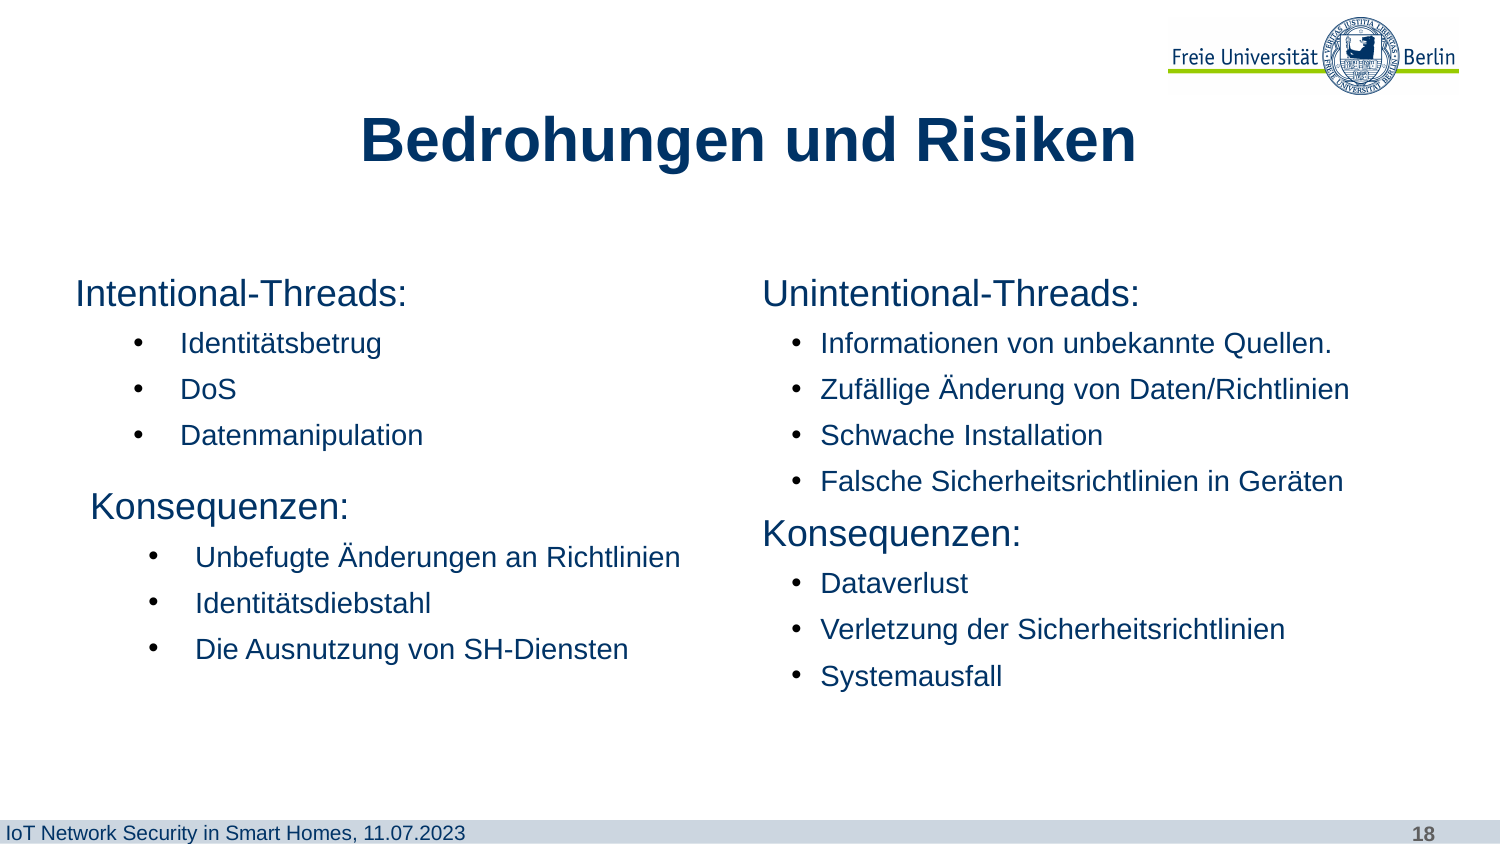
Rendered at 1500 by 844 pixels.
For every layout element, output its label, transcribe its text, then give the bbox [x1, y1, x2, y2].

list Intentional-Threads: Identitätsbetrug DoS Datenmanipulation [74, 267, 738, 506]
list Unintentional-Threads: Informationen von unbekannte Quellen. Zufällige Änderung von Daten/Richtlinien Schwache Installation Falsche Sicherheitsrichtlinien in Geräten Konsequenzen:​ Dataverlust Verletzung der Sicherheitsrichtlinien Systemausfall ​ ​ [761, 267, 1426, 754]
text_box Konsequenzen:​ Unbefugte Änderungen an Richtlinien​ Identitätsdiebstahl​ Die Ausnutzung von SH-Diensten​ [74, 474, 723, 673]
picture [1168, 17, 1459, 95]
title Bedrohungen und Risiken [74, 33, 1426, 175]
text_box IoT Network Security in Smart Homes, 11.07.2023​ [0, 812, 648, 844]
